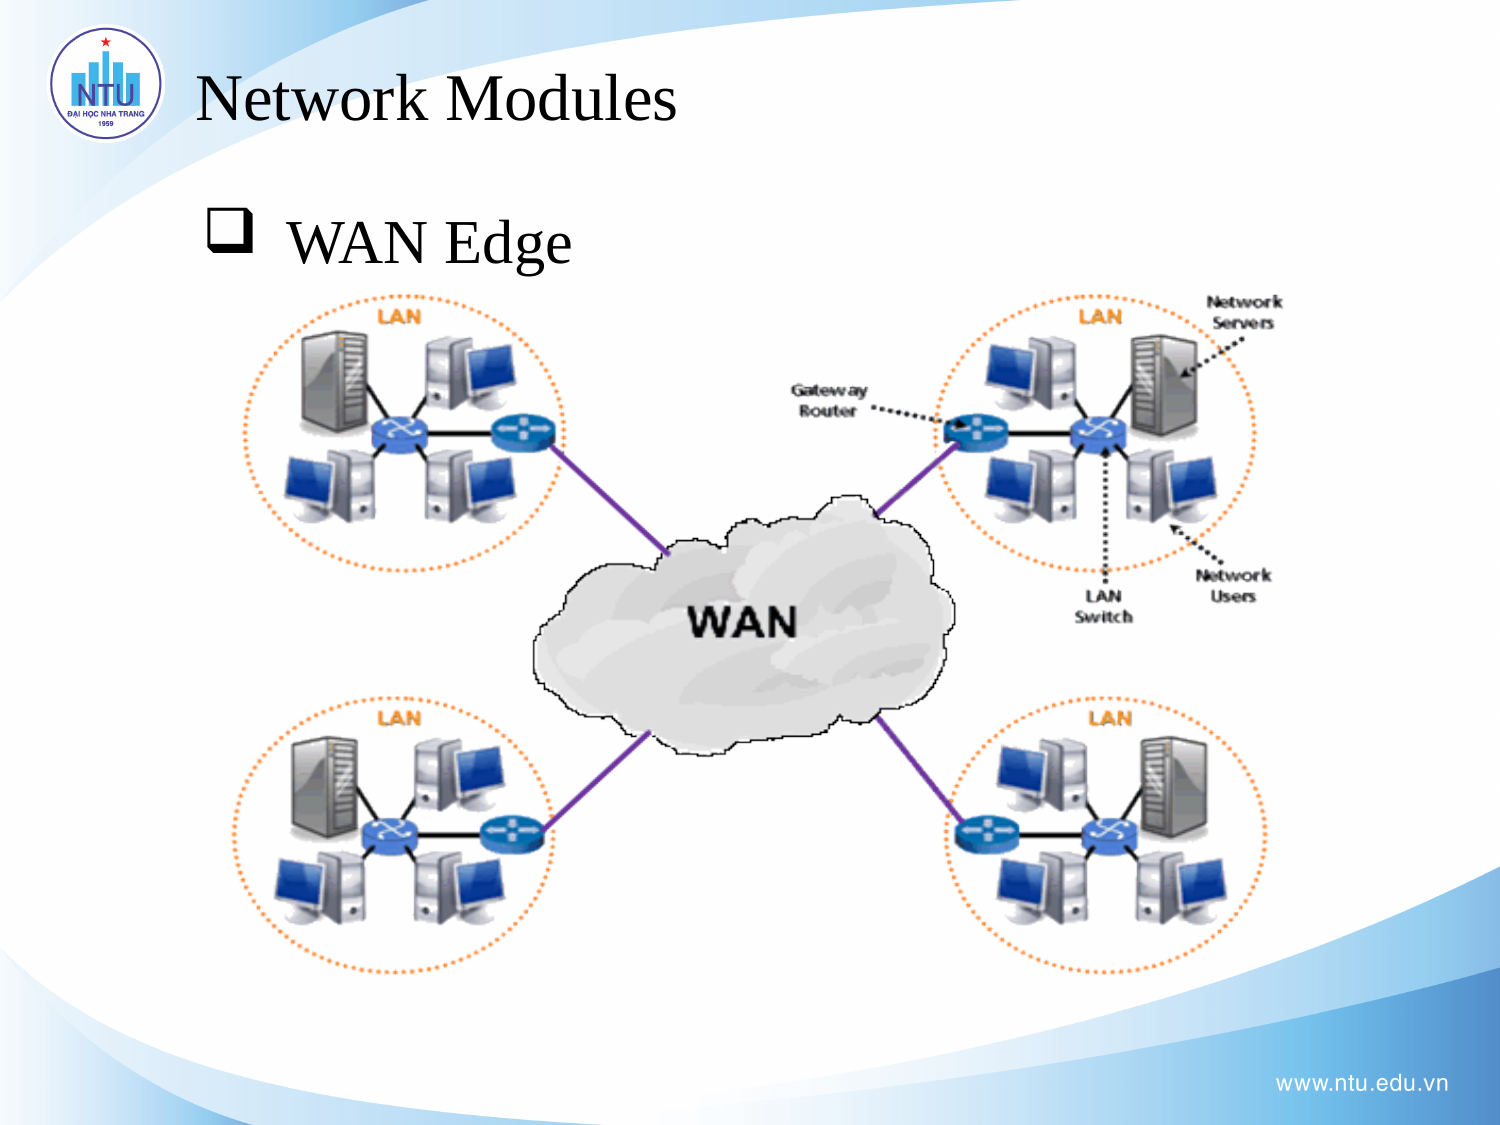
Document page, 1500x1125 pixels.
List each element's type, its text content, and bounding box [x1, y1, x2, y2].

text_box WAN Edge [187, 193, 1338, 284]
text_box Network Modules [0, 0, 1075, 188]
picture [0, 0, 1500, 1125]
